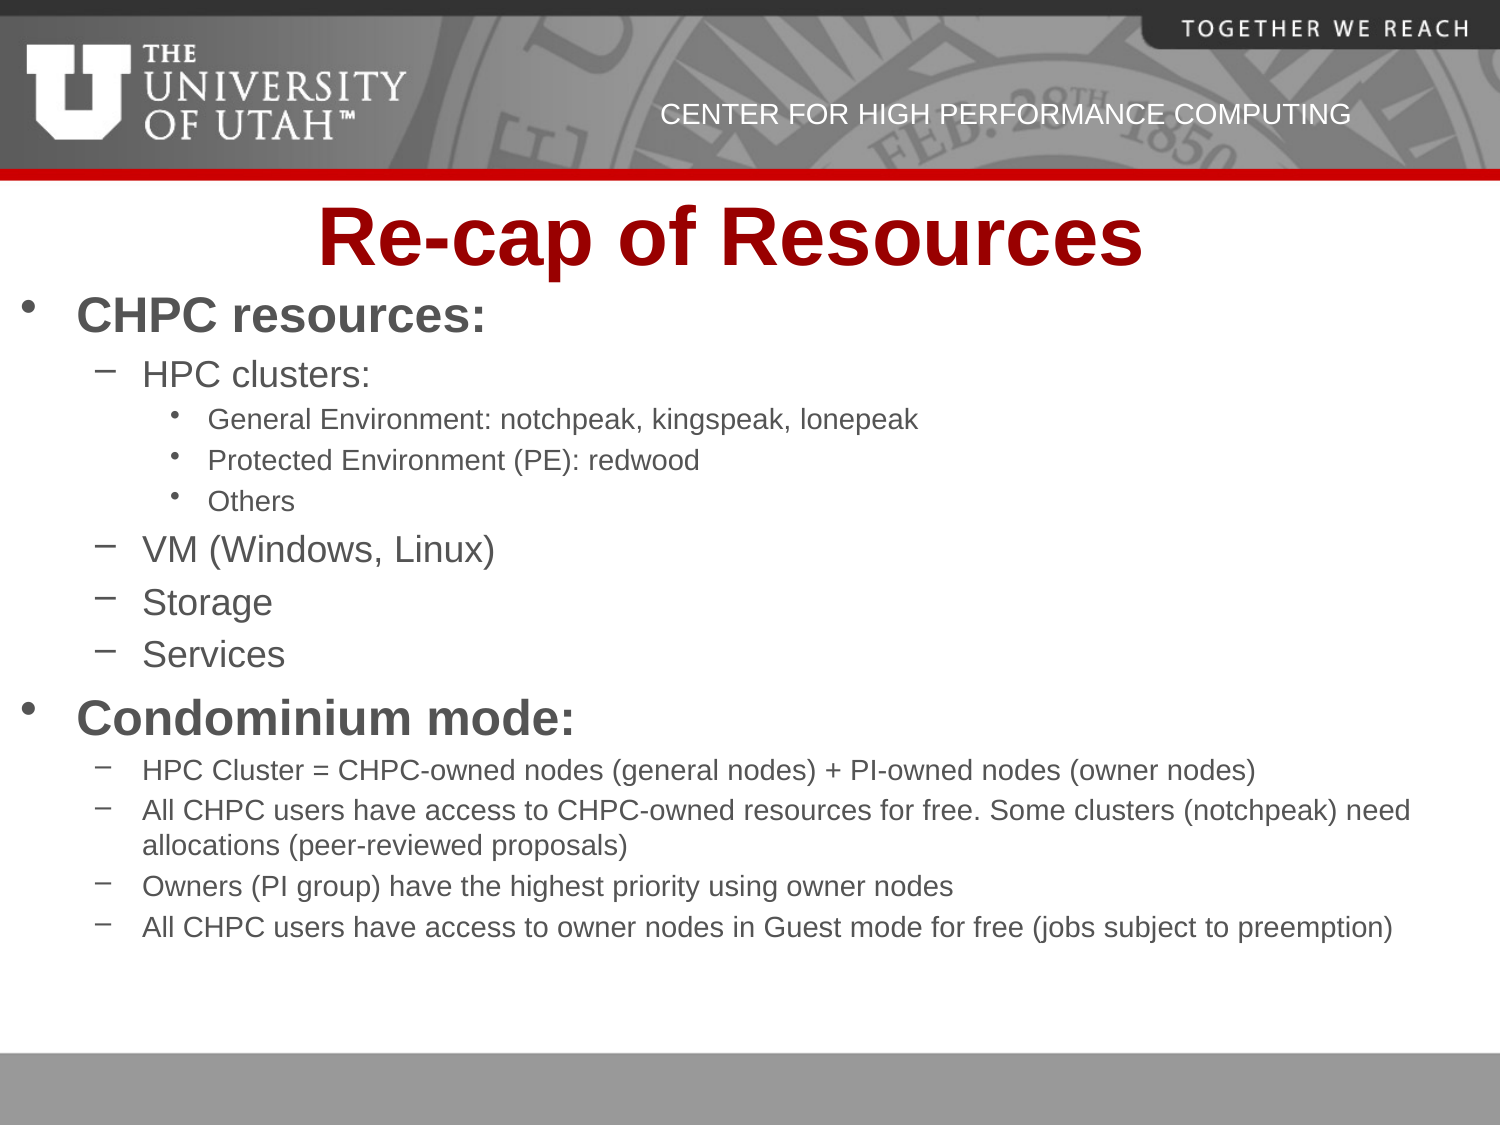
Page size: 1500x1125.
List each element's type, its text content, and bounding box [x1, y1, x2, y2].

picture [0, 0, 1500, 1125]
list CHPC resources: HPC clusters: General Environment: notchpeak, kingspeak, lonepeak Protected Environment (PE): redwood Others VM (Windows, Linux) Storage Services Condominium mode: HPC Cluster = CHPC-owned nodes (general nodes) + PI-owned nodes (owner nodes) All CHPC users have access to CHPC-owned resources for free. Some clusters (notchpeak) need allocations (peer-reviewed proposals) Owners (PI group) have the highest priority using owner nodes All CHPC users have access to owner nodes in Guest mode for free (jobs subject to preemption) [4, 274, 1500, 1026]
title Re-cap of Resources [62, 174, 1401, 274]
